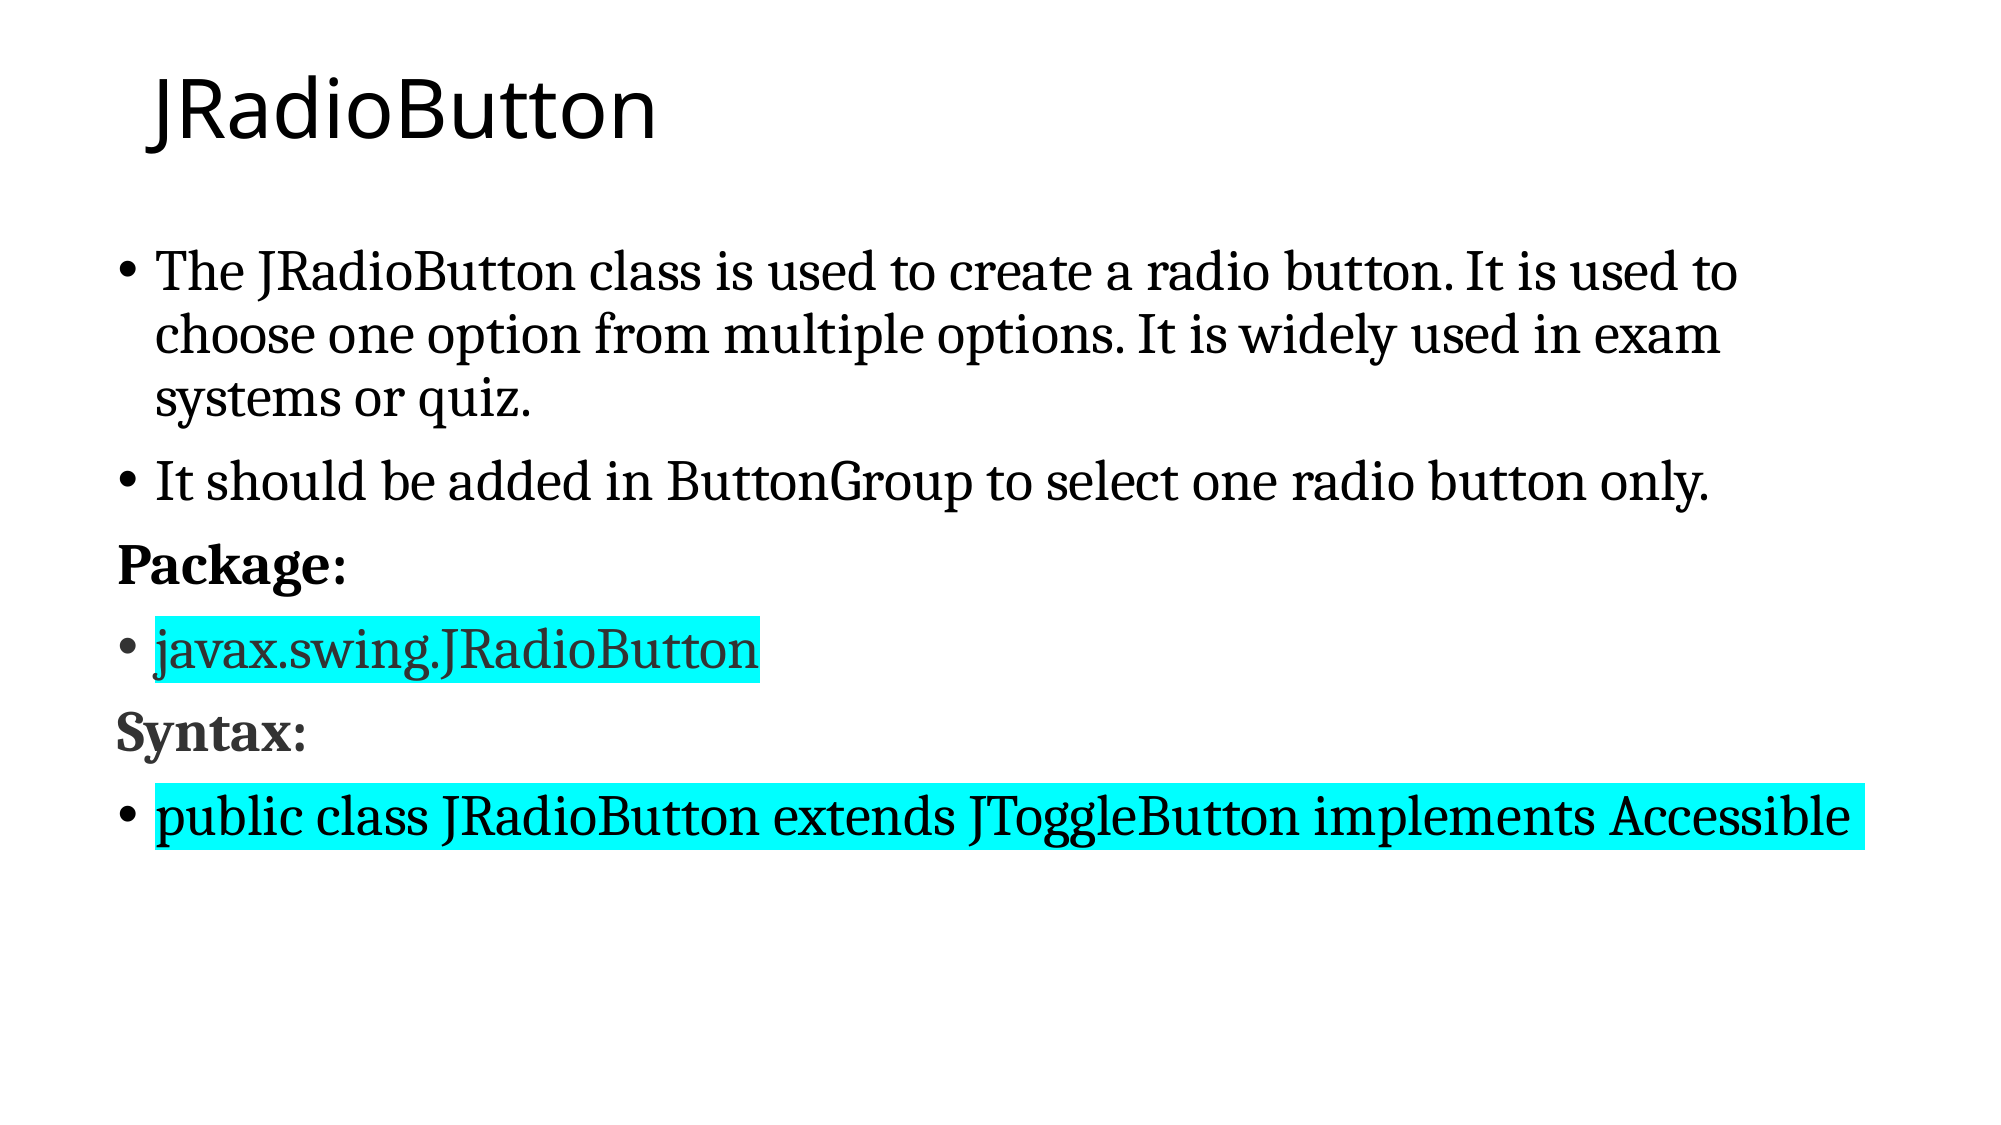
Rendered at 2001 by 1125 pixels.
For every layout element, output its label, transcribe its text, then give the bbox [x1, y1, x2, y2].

title JRadioButton [137, 59, 1863, 165]
list The JRadioButton class is used to create a radio button. It is used to choose one option from multiple options. It is widely used in exam systems or quiz. It should be added in ButtonGroup to select one radio button only. Package: javax.swing.JRadioButton Syntax: public class JRadioButton extends JToggleButton implements Accessible [102, 232, 1898, 947]
